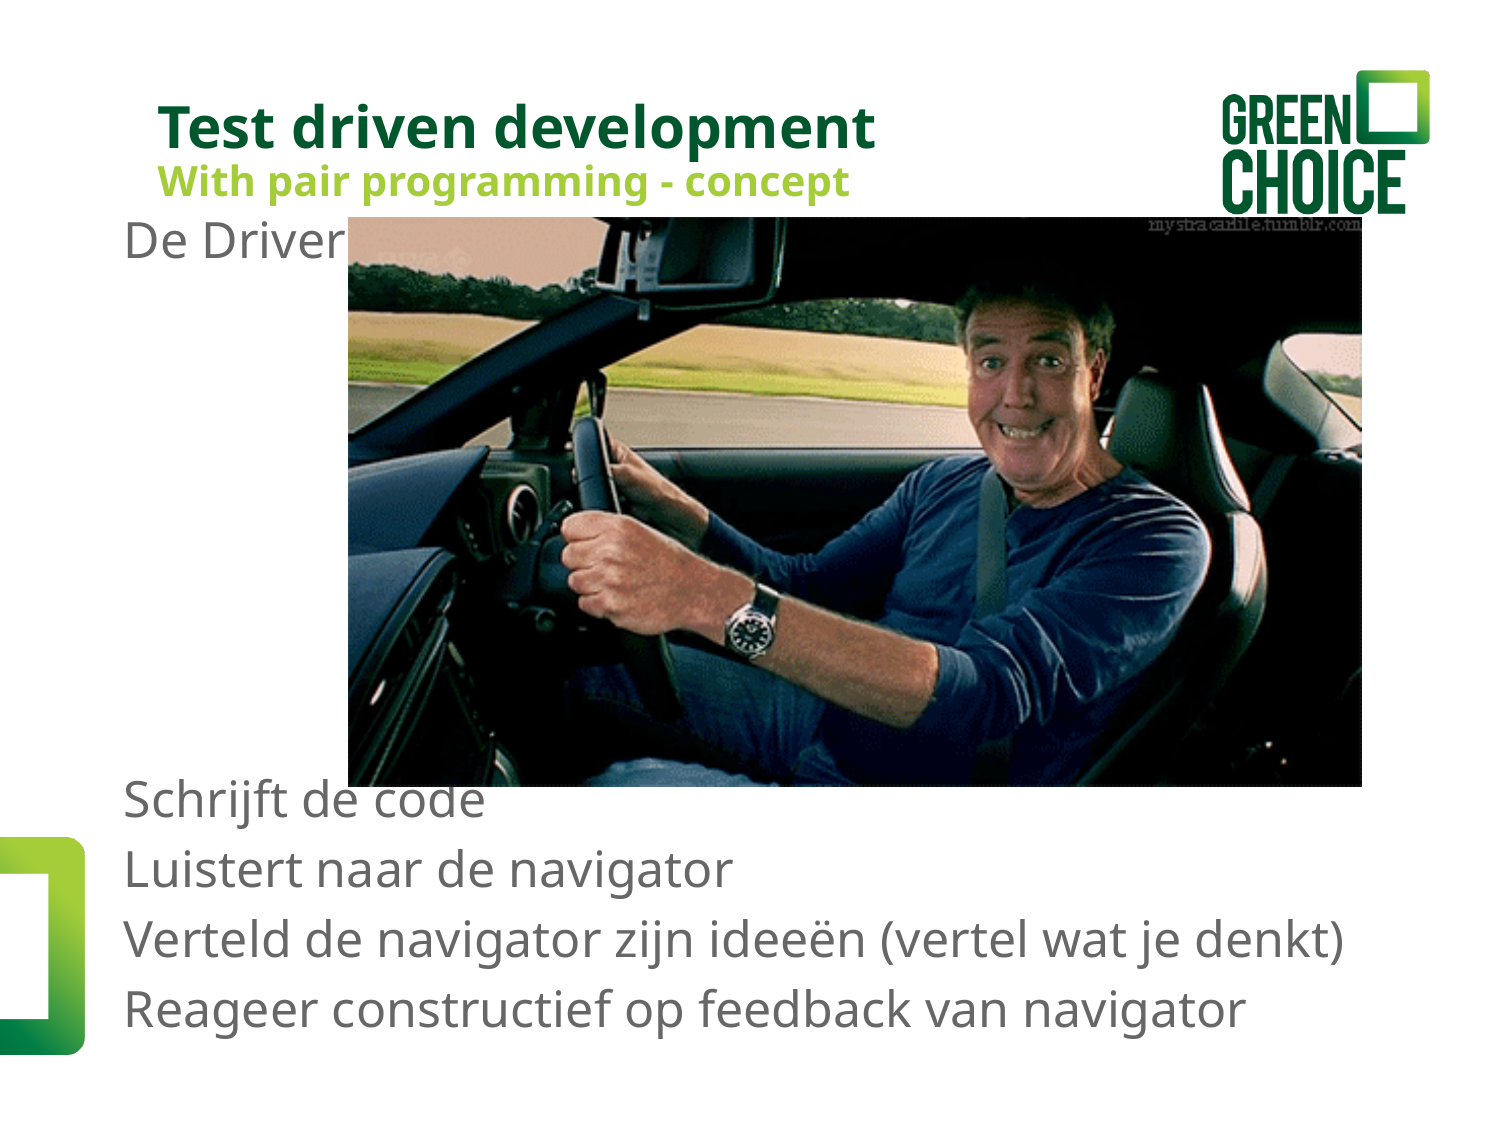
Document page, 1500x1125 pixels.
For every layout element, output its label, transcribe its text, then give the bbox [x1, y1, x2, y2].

picture [1207, 0, 1500, 228]
picture [0, 837, 85, 1055]
list With pair programming - concept [157, 155, 1227, 208]
list Test driven development [157, 90, 1227, 155]
picture [348, 217, 1362, 788]
list De Driver Schrijft de code Luistert naar de navigator Verteld de navigator zijn ideeën (vertel wat je denkt) Reageer constructief op feedback van navigator [123, 208, 1414, 1012]
